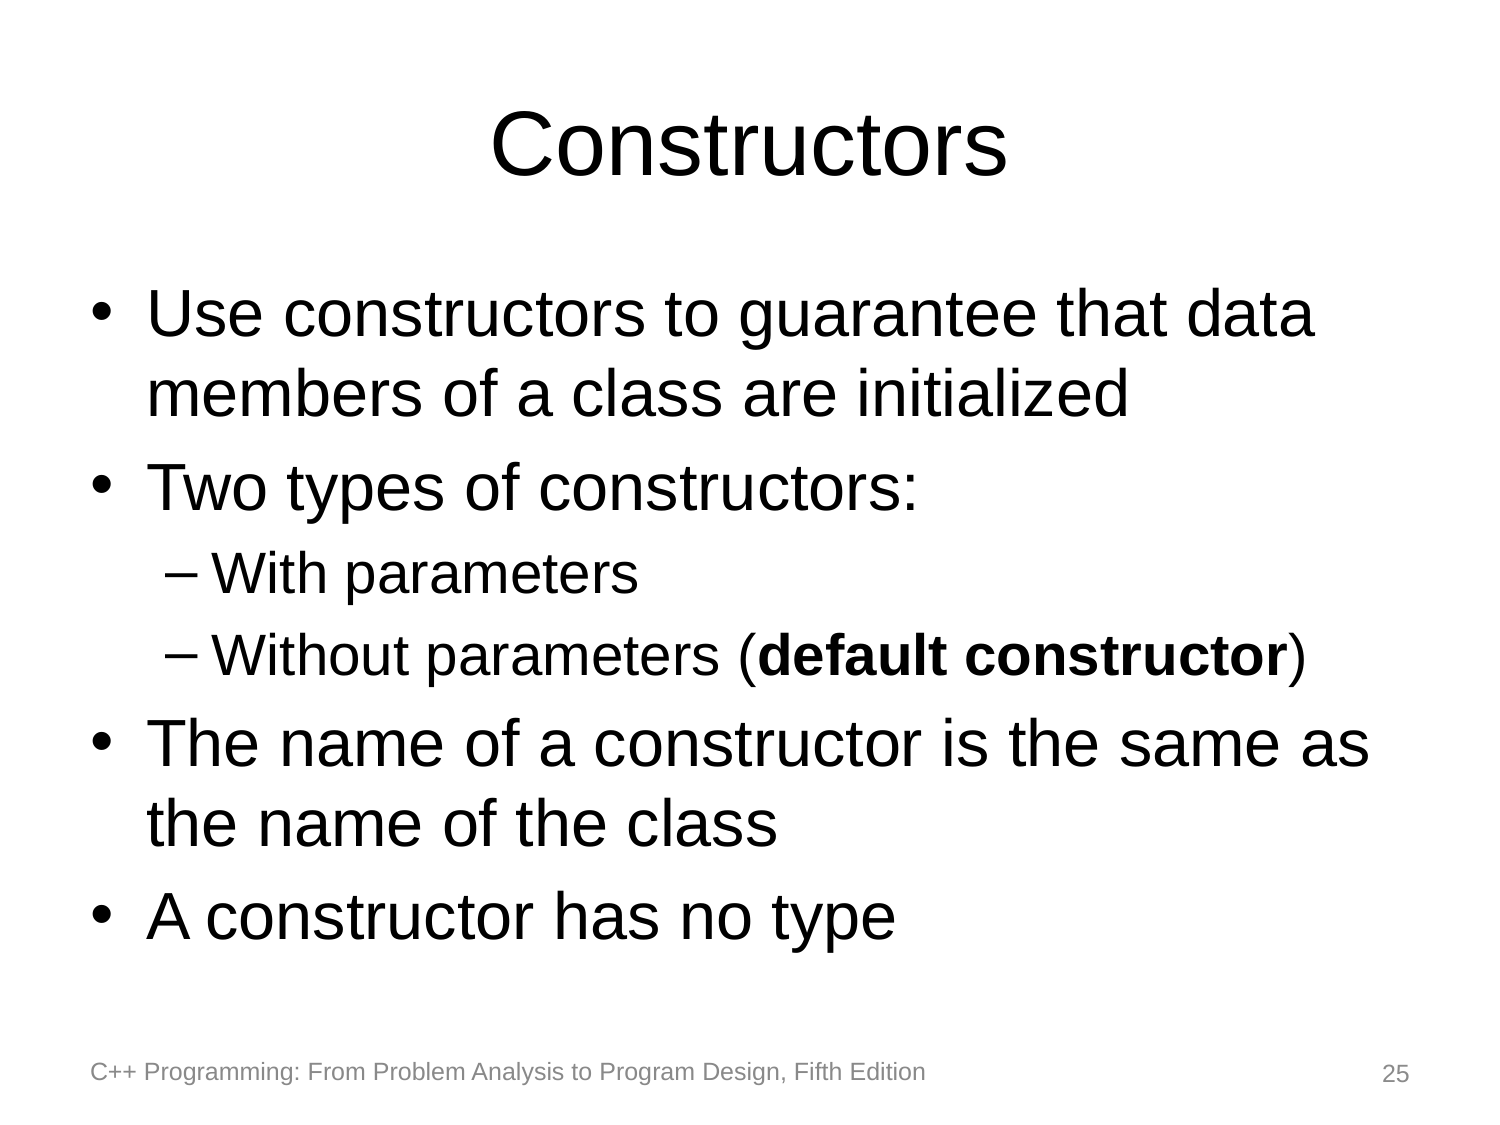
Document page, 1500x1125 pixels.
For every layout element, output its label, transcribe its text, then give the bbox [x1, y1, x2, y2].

slide_number 25 [1074, 1042, 1425, 1103]
list Use constructors to guarantee that data members of a class are initialized Two types of constructors: With parameters Without parameters (default constructor) The name of a constructor is the same as the name of the class A constructor has no type [74, 262, 1426, 1006]
footer C++ Programming: From Problem Analysis to Program Design, Fifth Edition [75, 1037, 988, 1103]
title Constructors [74, 44, 1426, 233]
